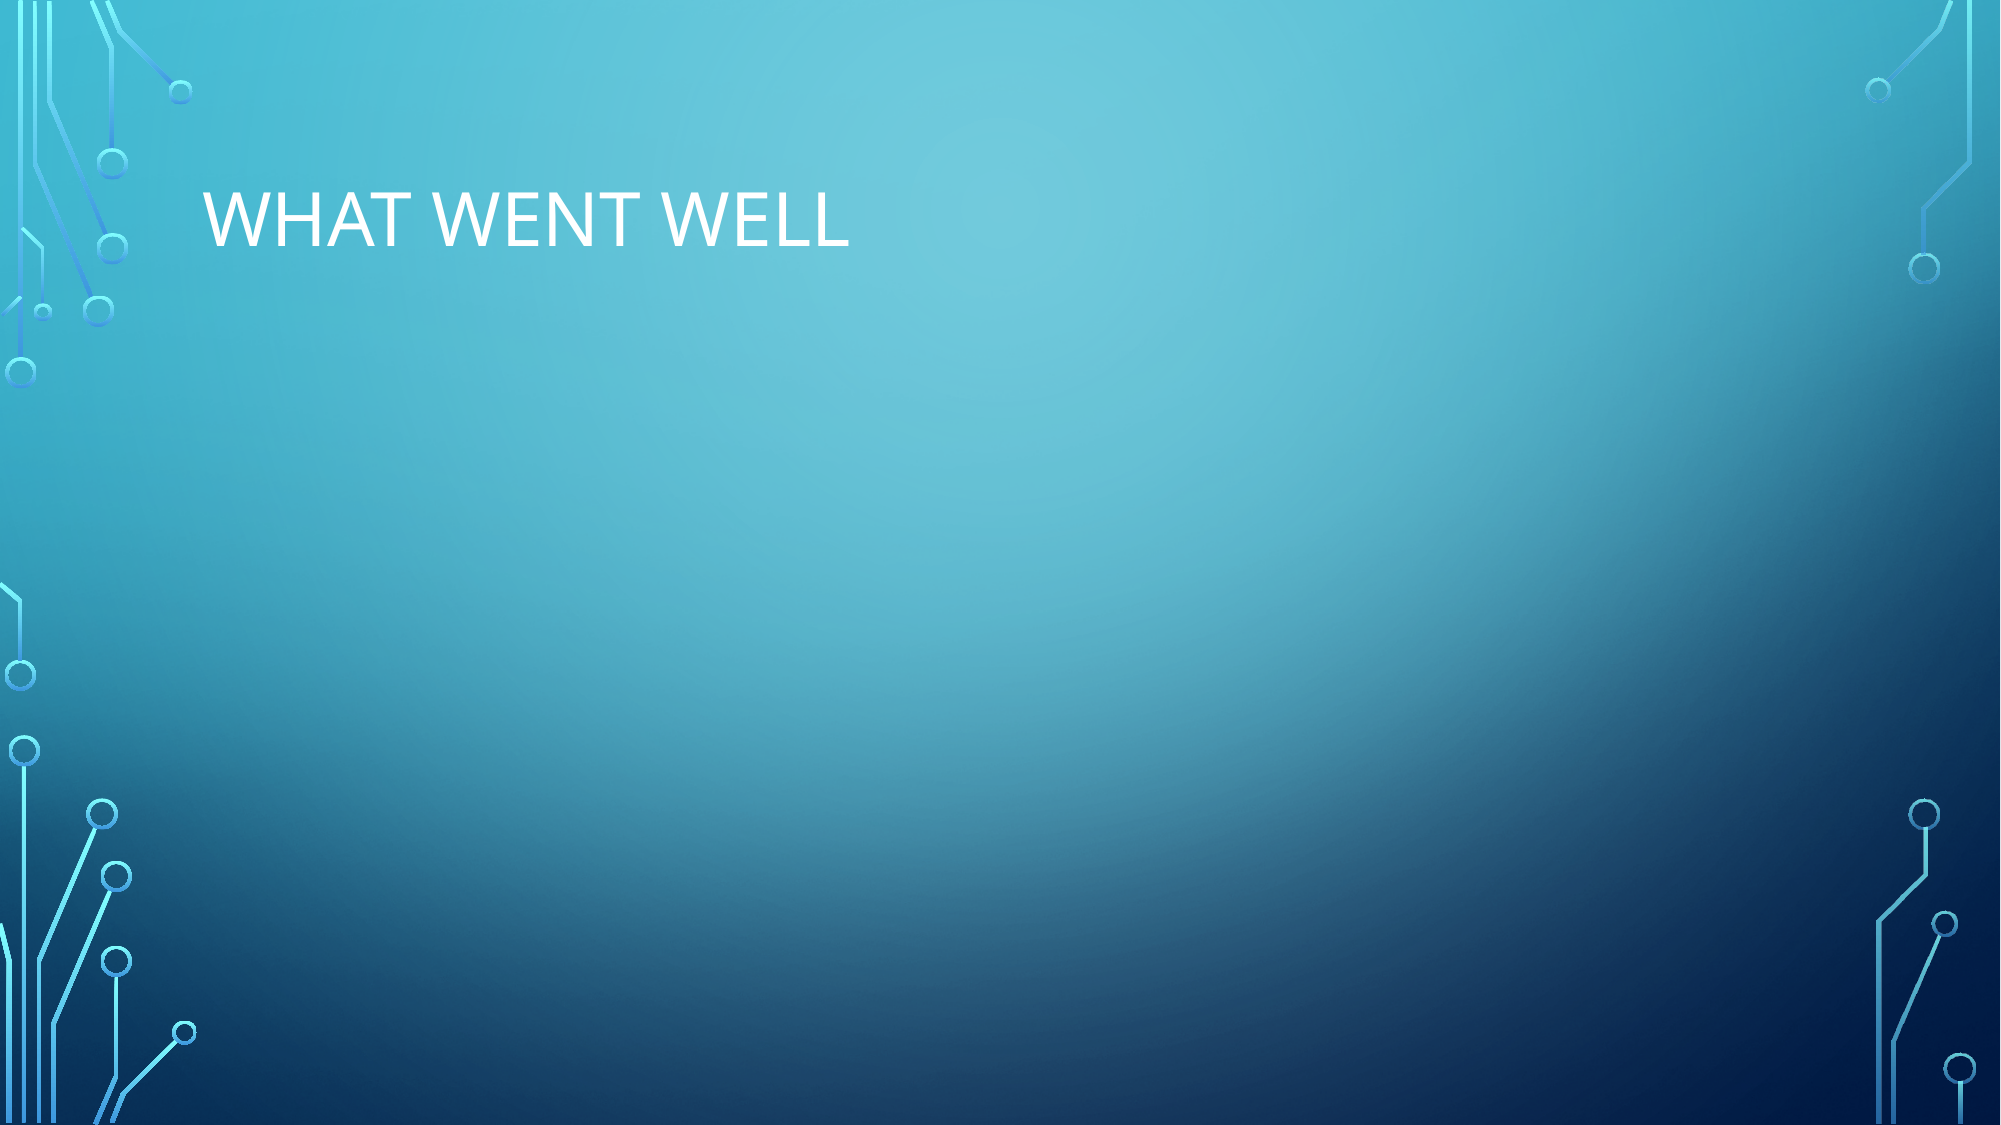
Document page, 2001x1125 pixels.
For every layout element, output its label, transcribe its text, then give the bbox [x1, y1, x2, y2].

title What went well [187, 101, 1813, 344]
